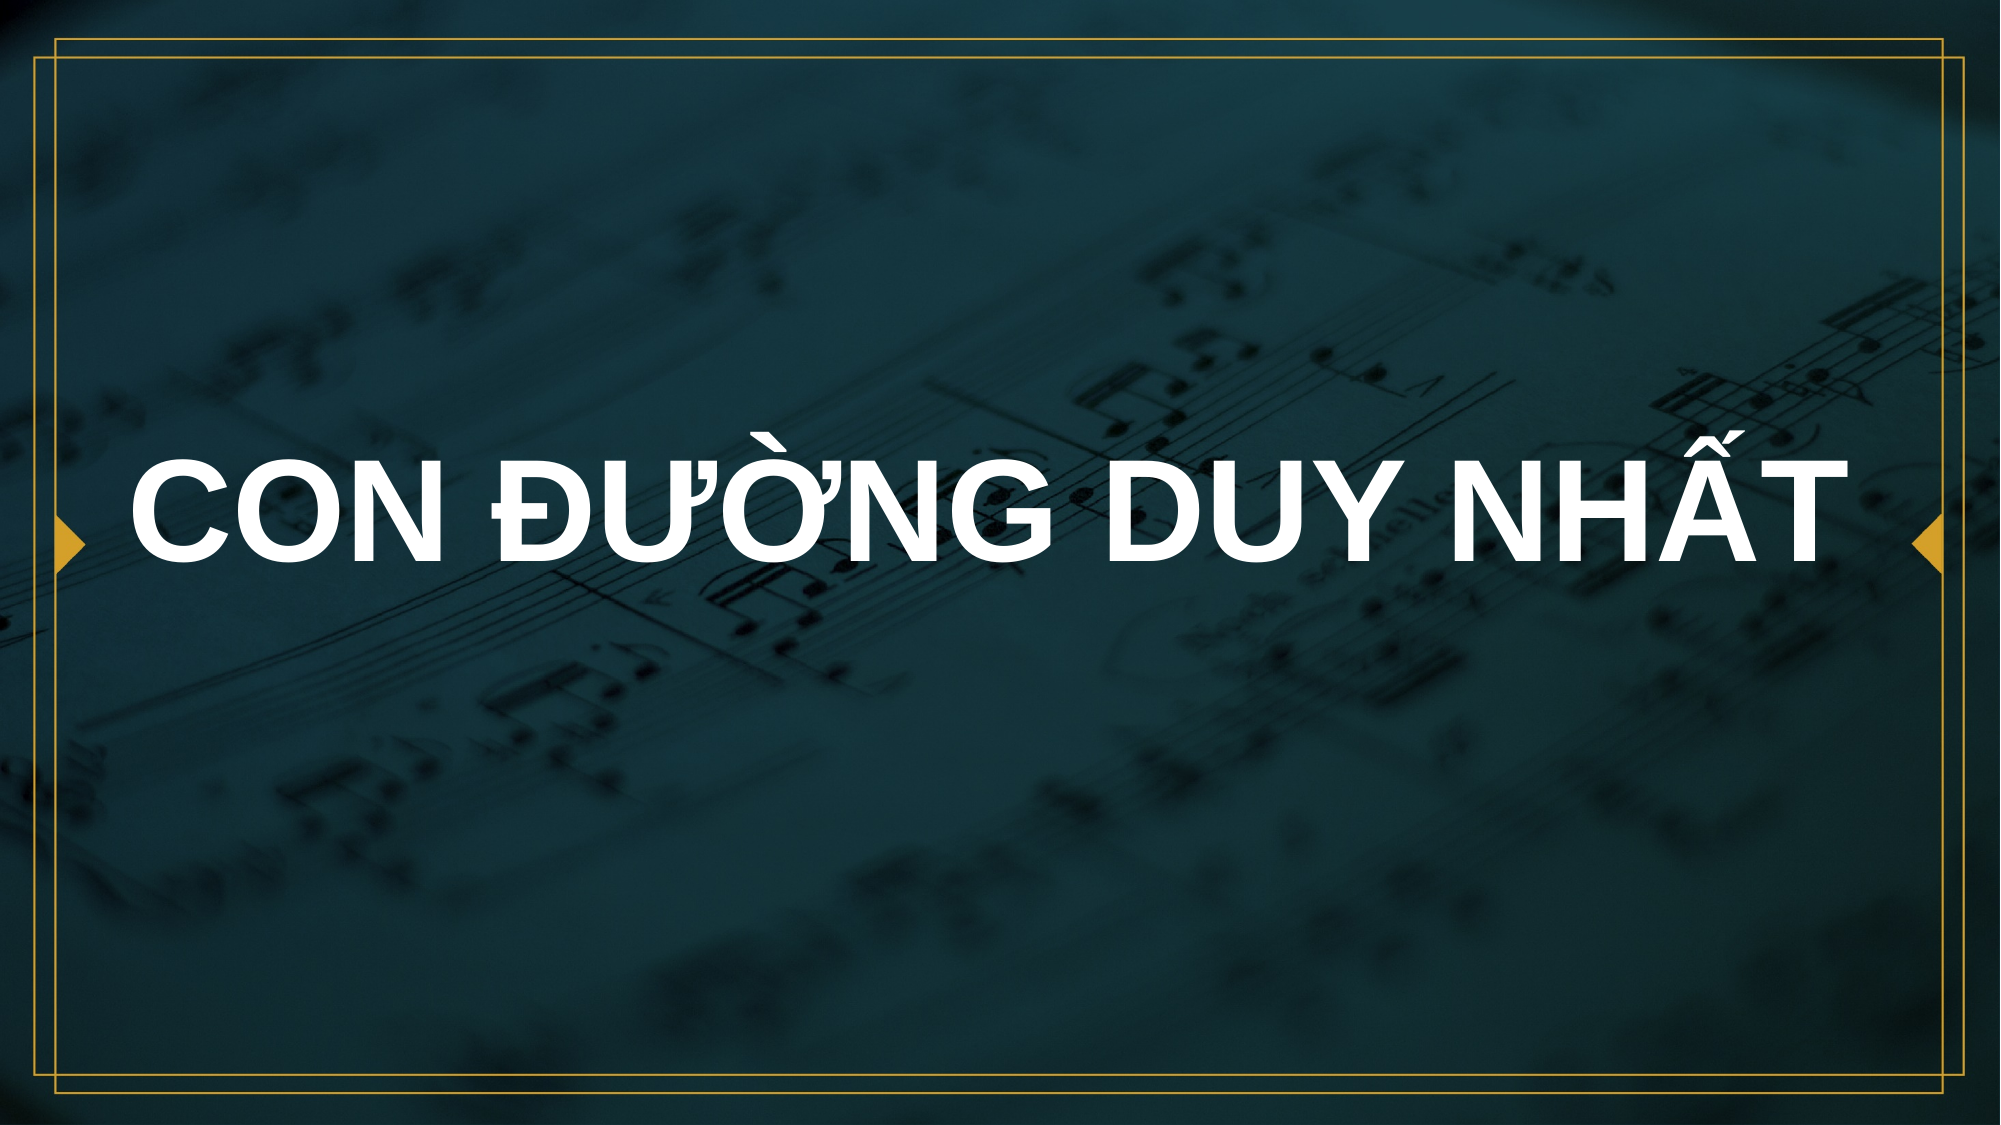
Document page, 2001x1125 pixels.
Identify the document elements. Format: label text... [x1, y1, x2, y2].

picture [0, 0, 2000, 1125]
title CON ĐƯỜNG DUY NHẤT [103, 151, 1875, 821]
